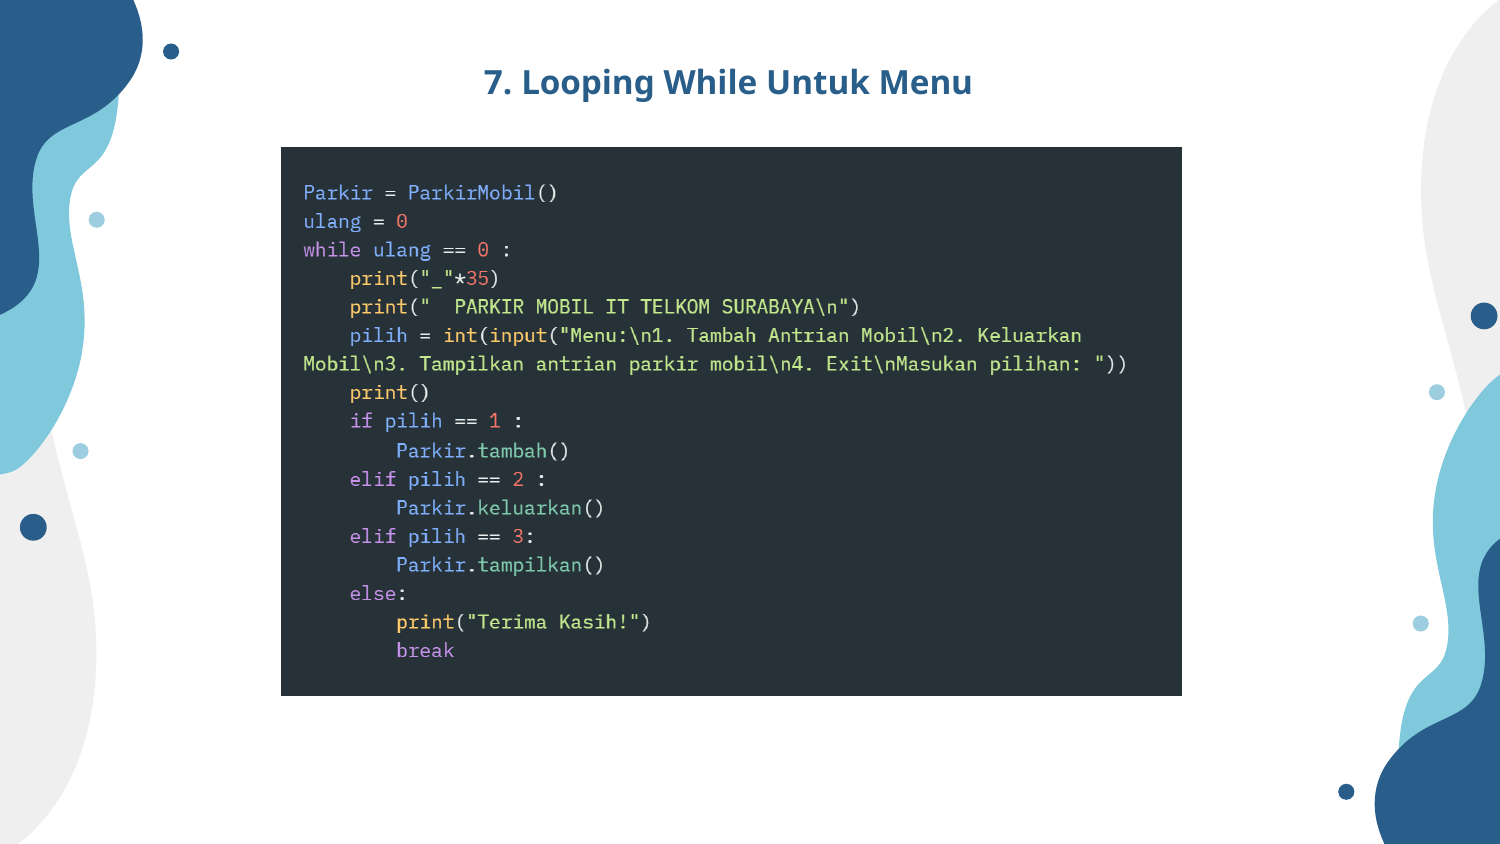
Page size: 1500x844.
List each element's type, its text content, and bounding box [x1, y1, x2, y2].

subtitle 7. Looping While Untuk Menu [379, 46, 1060, 131]
picture [280, 147, 1182, 697]
